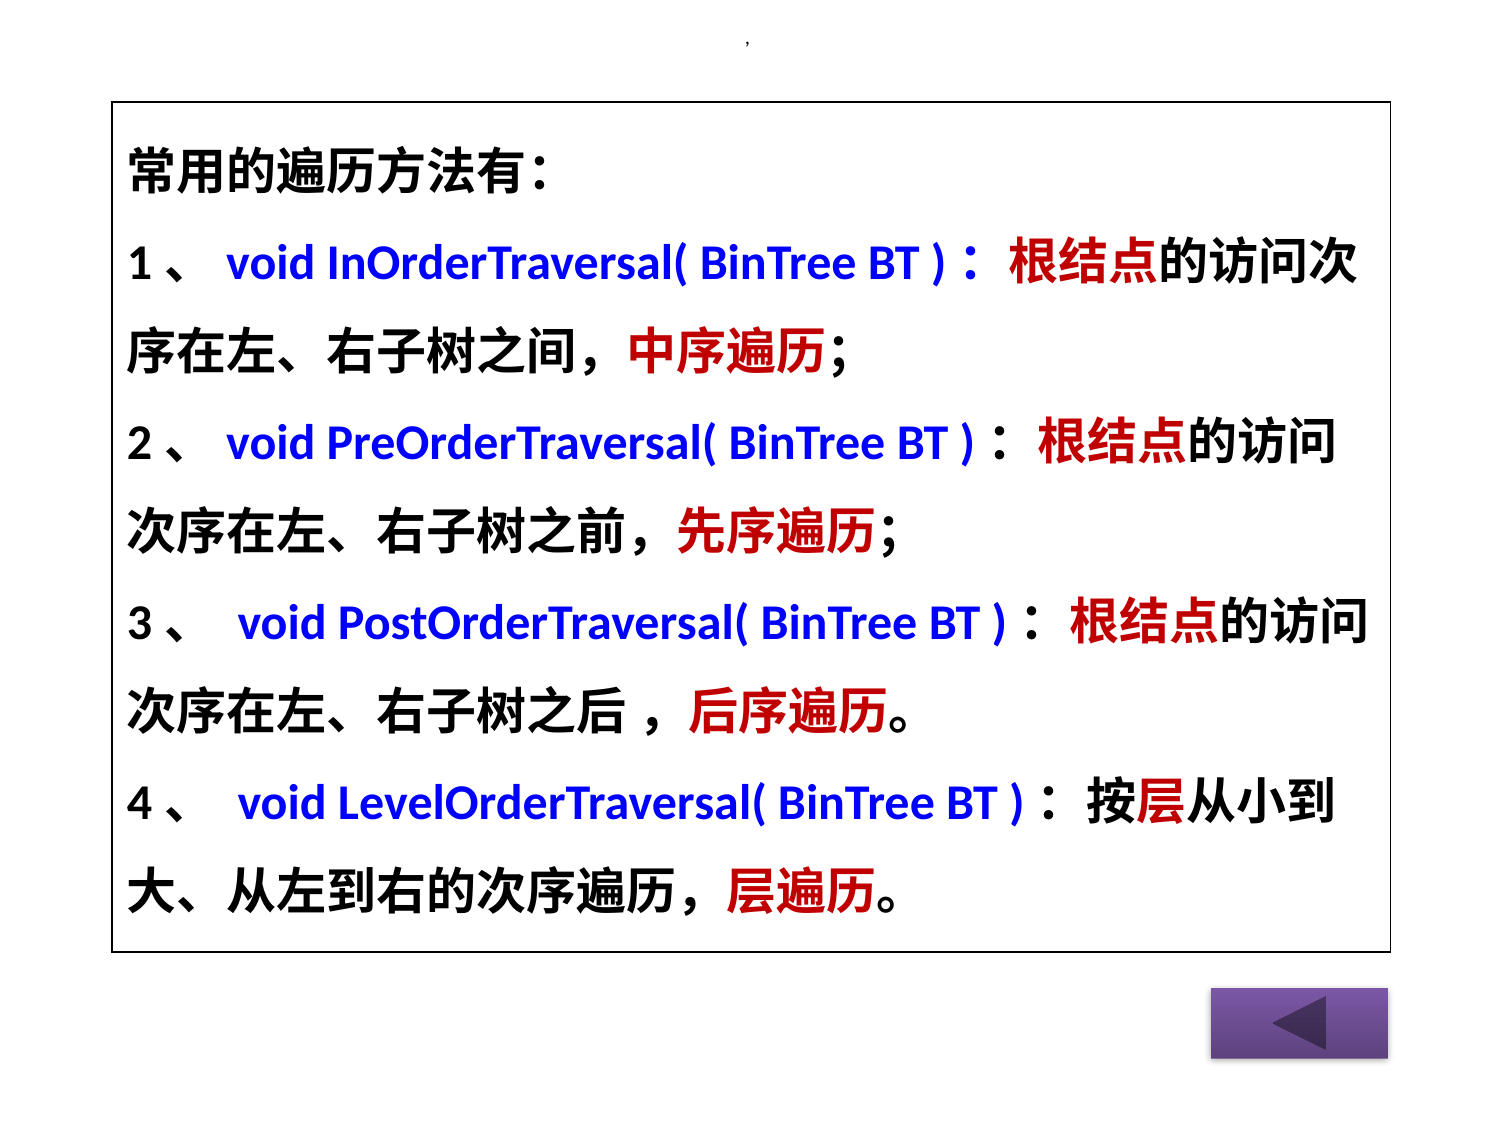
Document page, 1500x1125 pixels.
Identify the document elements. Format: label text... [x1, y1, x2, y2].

text_box , [730, 16, 770, 56]
text_box [1210, 987, 1388, 1059]
text_box 常用的遍历方法有： 1、void InOrderTraversal( BinTree BT )：根结点的访问次序在左、右子树之间，中序遍历； 2、void PreOrderTraversal( BinTree BT )：根结点的访问次序在左、右子树之前，先序遍历； 3、 void PostOrderTraversal( BinTree BT )：根结点的访问次序在左、右子树之后 ，后序遍历。 4、 void LevelOrderTraversal( BinTree BT )：按层从小到大、从左到右的次序遍历，层遍历。 [112, 101, 1391, 953]
